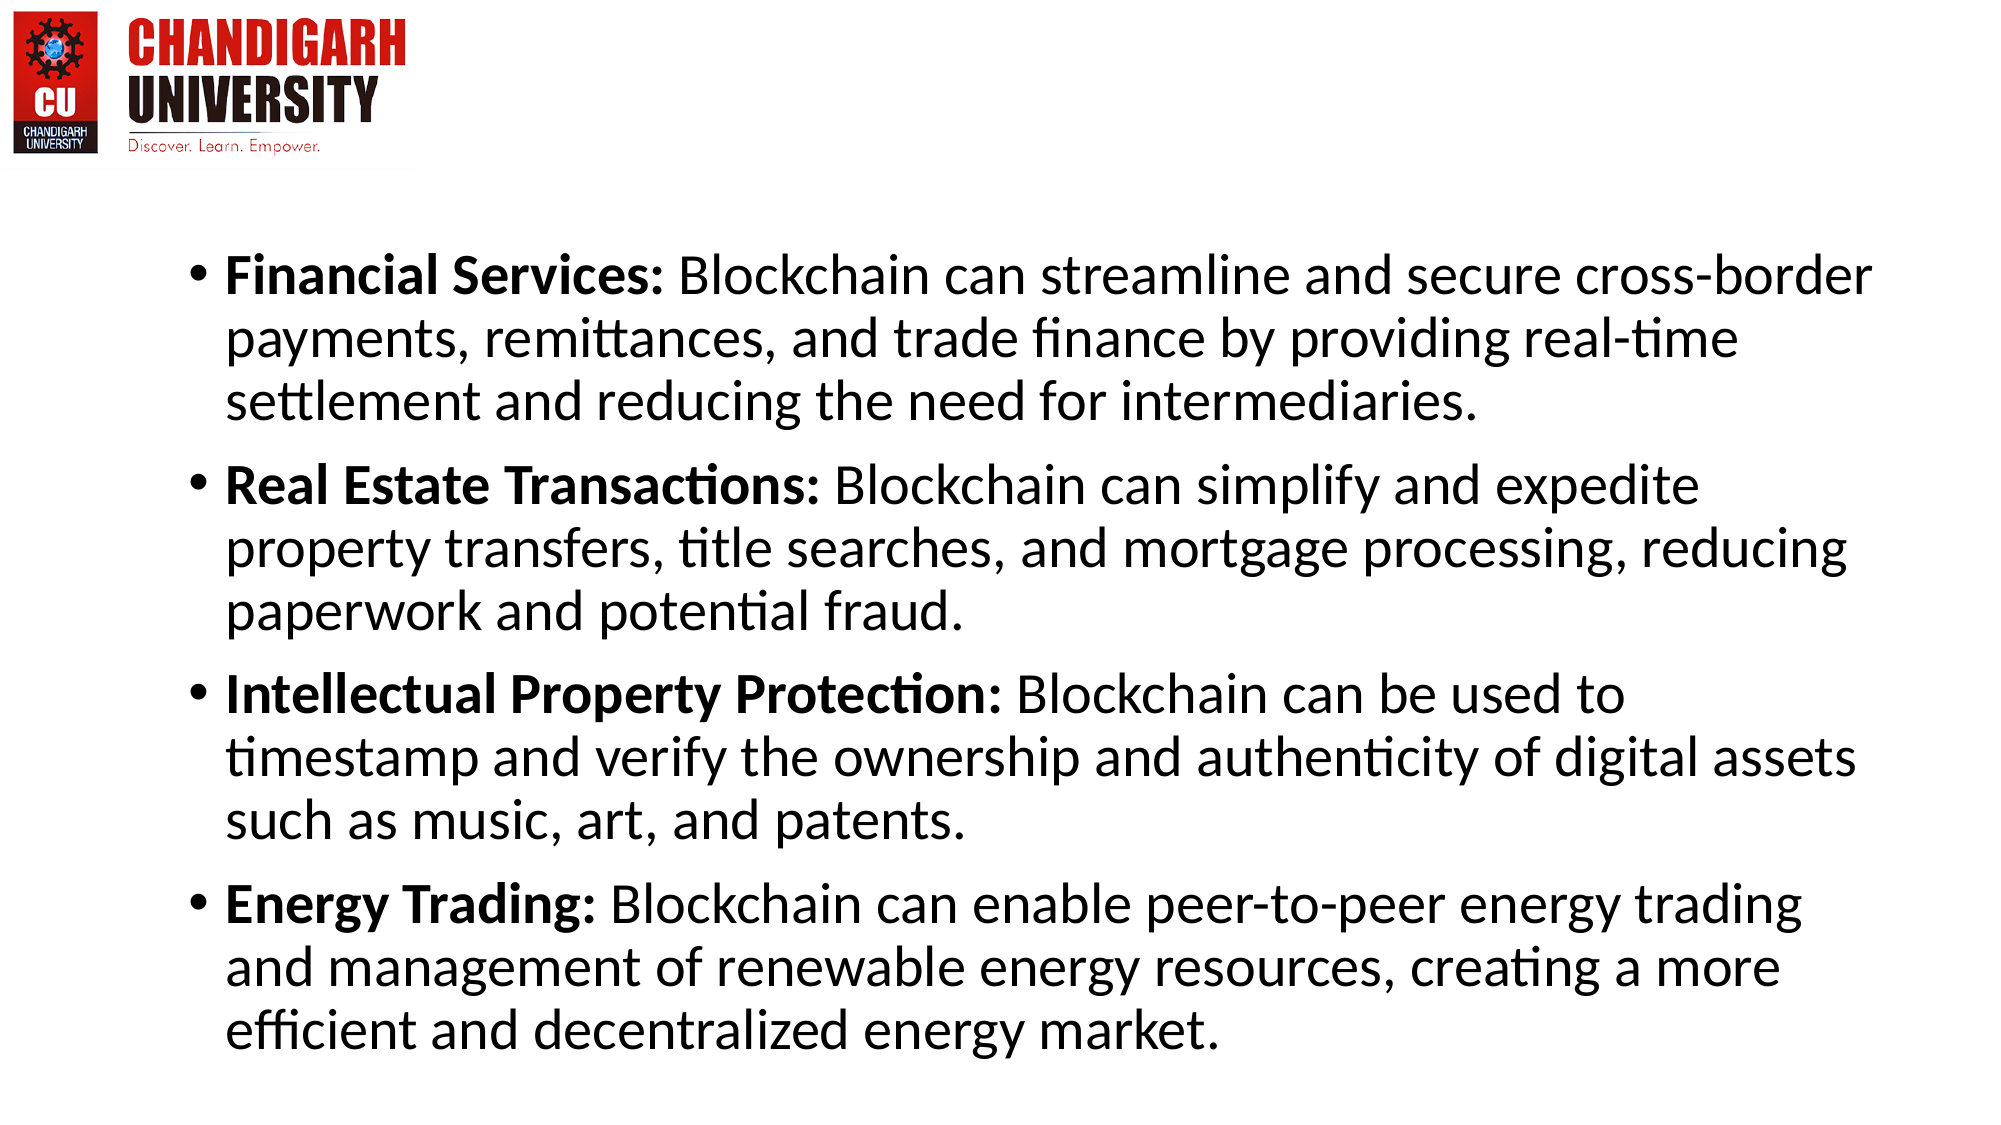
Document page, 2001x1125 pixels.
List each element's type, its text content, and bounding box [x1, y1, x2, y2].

list Financial Services: Blockchain can streamline and secure cross-border payments, remittances, and trade finance by providing real-time settlement and reducing the need for intermediaries. Real Estate Transactions: Blockchain can simplify and expedite property transfers, title searches, and mortgage processing, reducing paperwork and potential fraud. Intellectual Property Protection: Blockchain can be used to timestamp and verify the ownership and authenticity of digital assets such as music, art, and patents. Energy Trading: Blockchain can enable peer-to-peer energy trading and management of renewable energy resources, creating a more efficient and decentralized energy market. [173, 236, 1899, 1125]
picture [1, 3, 414, 169]
